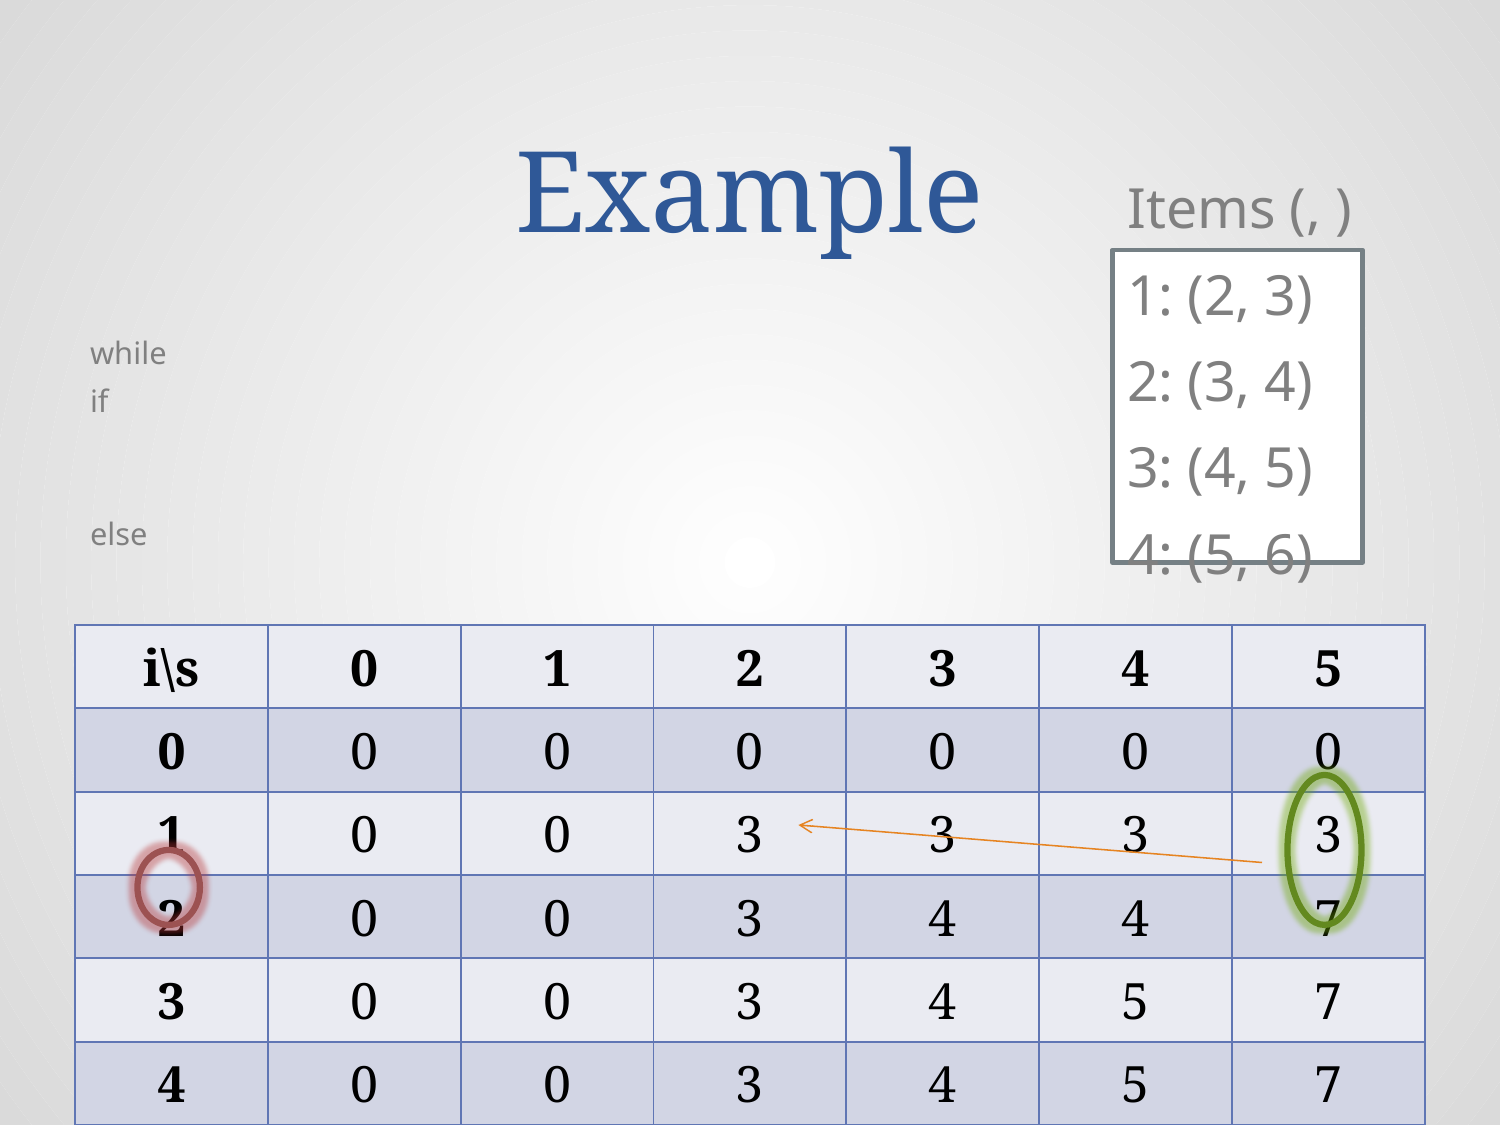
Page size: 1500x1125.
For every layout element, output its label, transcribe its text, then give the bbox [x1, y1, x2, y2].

title Example [75, 0, 1425, 263]
table_cell 3 [1040, 793, 1231, 823]
table_cell 3 [847, 793, 1038, 823]
table_cell 4 [847, 876, 1038, 957]
table_cell 0 [269, 1043, 460, 1124]
table_cell 0 [654, 709, 845, 791]
table_header 5 [1233, 626, 1424, 707]
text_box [798, 824, 1263, 863]
table_cell 0 [269, 709, 460, 791]
table_cell 0 [1040, 709, 1231, 791]
table_header i\s [76, 626, 267, 707]
table_cell 0 [1233, 709, 1424, 791]
table_cell 3 [654, 1043, 845, 1124]
table_cell 0 [462, 709, 653, 791]
table_cell 4 [76, 1043, 267, 1124]
table_cell 4 [847, 959, 1038, 1041]
table_cell 3 [1233, 793, 1286, 874]
table_cell 5 [1040, 1043, 1231, 1124]
text_box [1285, 772, 1364, 928]
table_header 1 [462, 626, 653, 707]
table_cell 3 [76, 959, 267, 1041]
table_header 4 [1040, 626, 1231, 707]
table_cell 5 [1040, 959, 1231, 1041]
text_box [1112, 162, 1500, 601]
table_cell 0 [462, 793, 653, 874]
text_box [135, 847, 203, 928]
table_cell 4 [847, 1043, 1038, 1124]
table_cell 0 [269, 959, 460, 1041]
table_cell 4 [1040, 876, 1231, 957]
table_cell 0 [269, 793, 460, 874]
table_cell 3 [654, 793, 845, 874]
table_header 0 [269, 626, 460, 707]
table_header 2 [654, 626, 845, 707]
table_cell 3 [654, 959, 845, 1041]
table_cell 3 [654, 876, 845, 957]
table_cell 0 [269, 876, 460, 957]
table_cell 0 [462, 959, 653, 1041]
table_cell 0 [76, 709, 267, 791]
table_cell 0 [462, 876, 653, 957]
table_cell 7 [1233, 959, 1424, 1041]
table_cell 1 [76, 793, 267, 874]
table_cell 7 [1233, 1043, 1424, 1124]
table_header 3 [847, 626, 1038, 707]
table_cell 3 [1363, 793, 1424, 874]
table_cell 0 [847, 709, 1038, 791]
table_cell 2 [76, 876, 267, 957]
table_cell 0 [462, 1043, 653, 1124]
table_cell 7 [1233, 876, 1424, 957]
